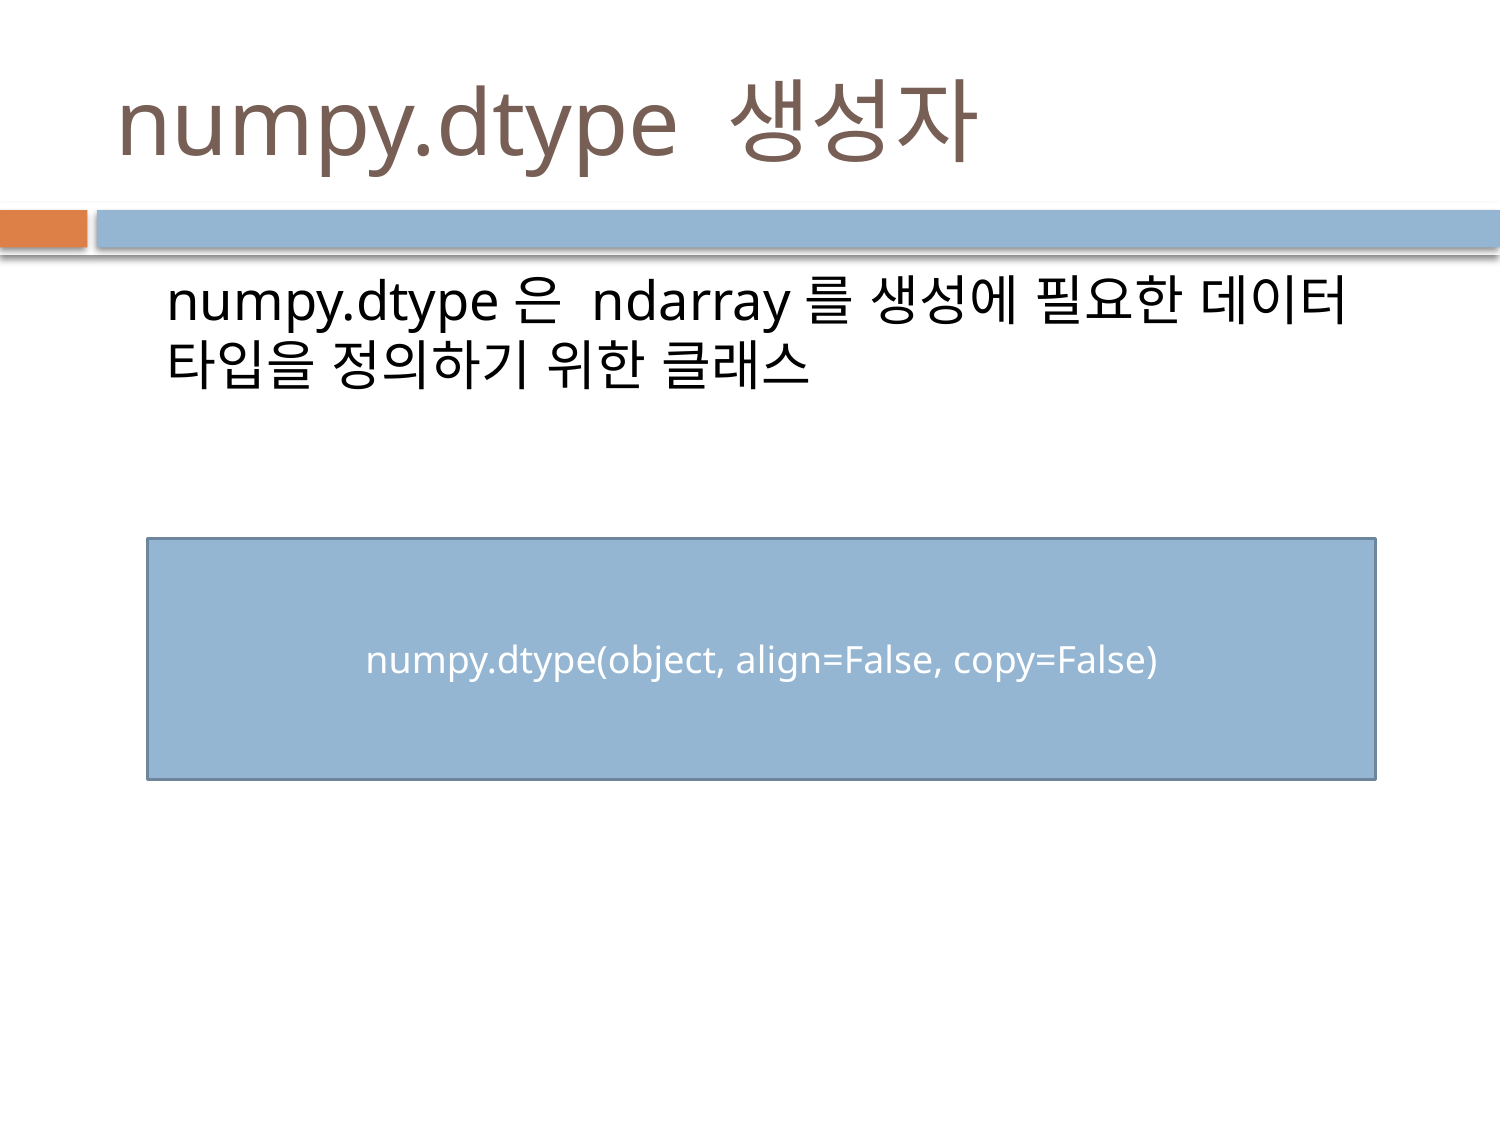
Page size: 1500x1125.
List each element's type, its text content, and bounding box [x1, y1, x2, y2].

text_box numpy.dtype(object, align=False, copy=False) [146, 537, 1377, 781]
list numpy.dtype은 ndarray를 생성에 필요한 데이터 타입을 정의하기 위한 클래스 [76, 259, 1427, 480]
title numpy.dtype 생성자 [100, 37, 1438, 200]
